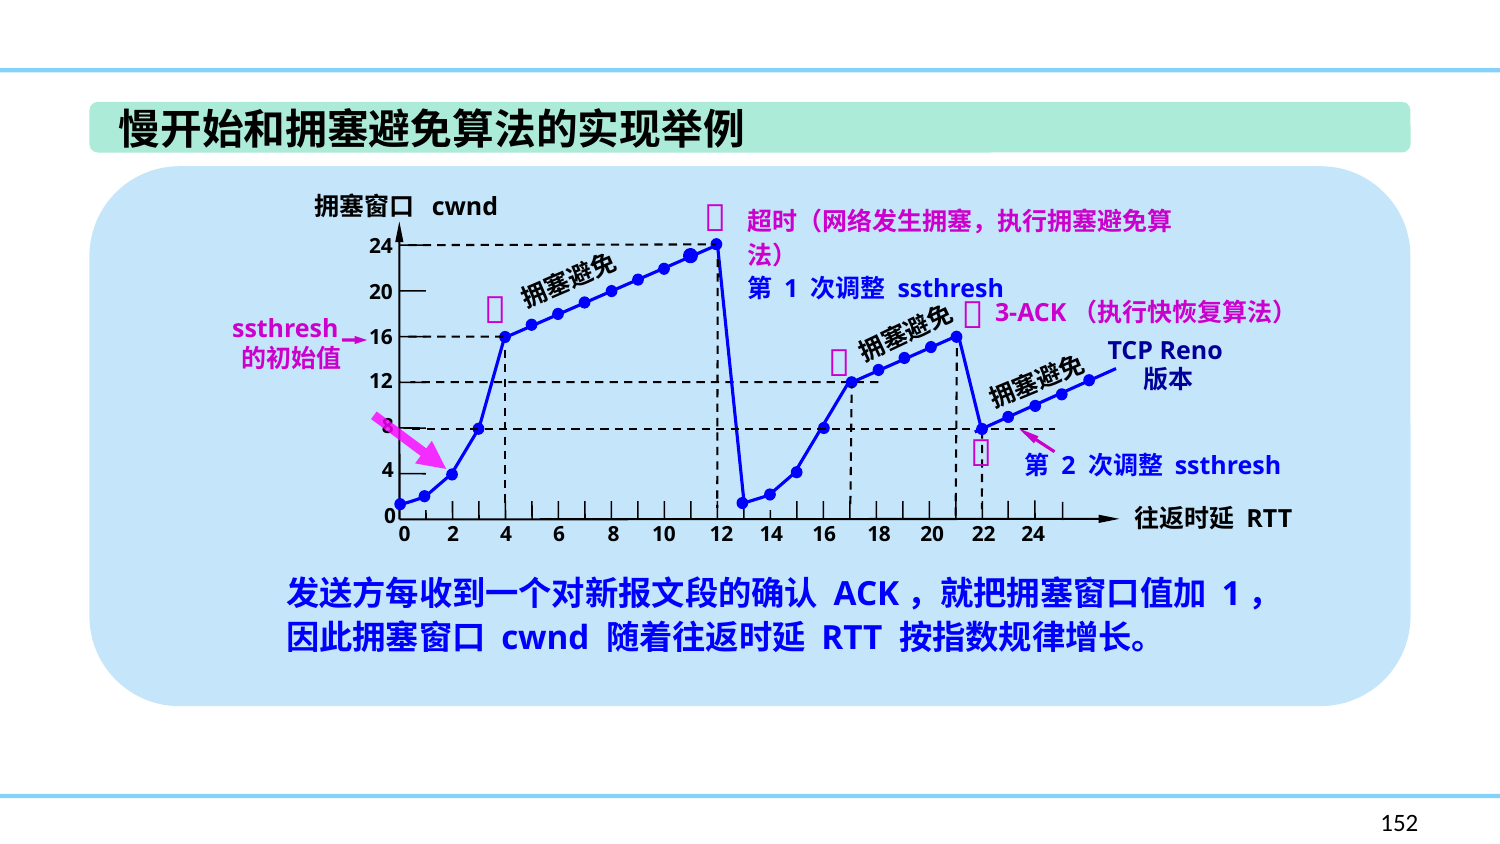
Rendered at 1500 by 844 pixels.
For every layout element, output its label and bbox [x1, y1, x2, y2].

slide_number [1365, 798, 1480, 844]
text_box [89, 95, 1411, 160]
text_box [87, 164, 1413, 709]
